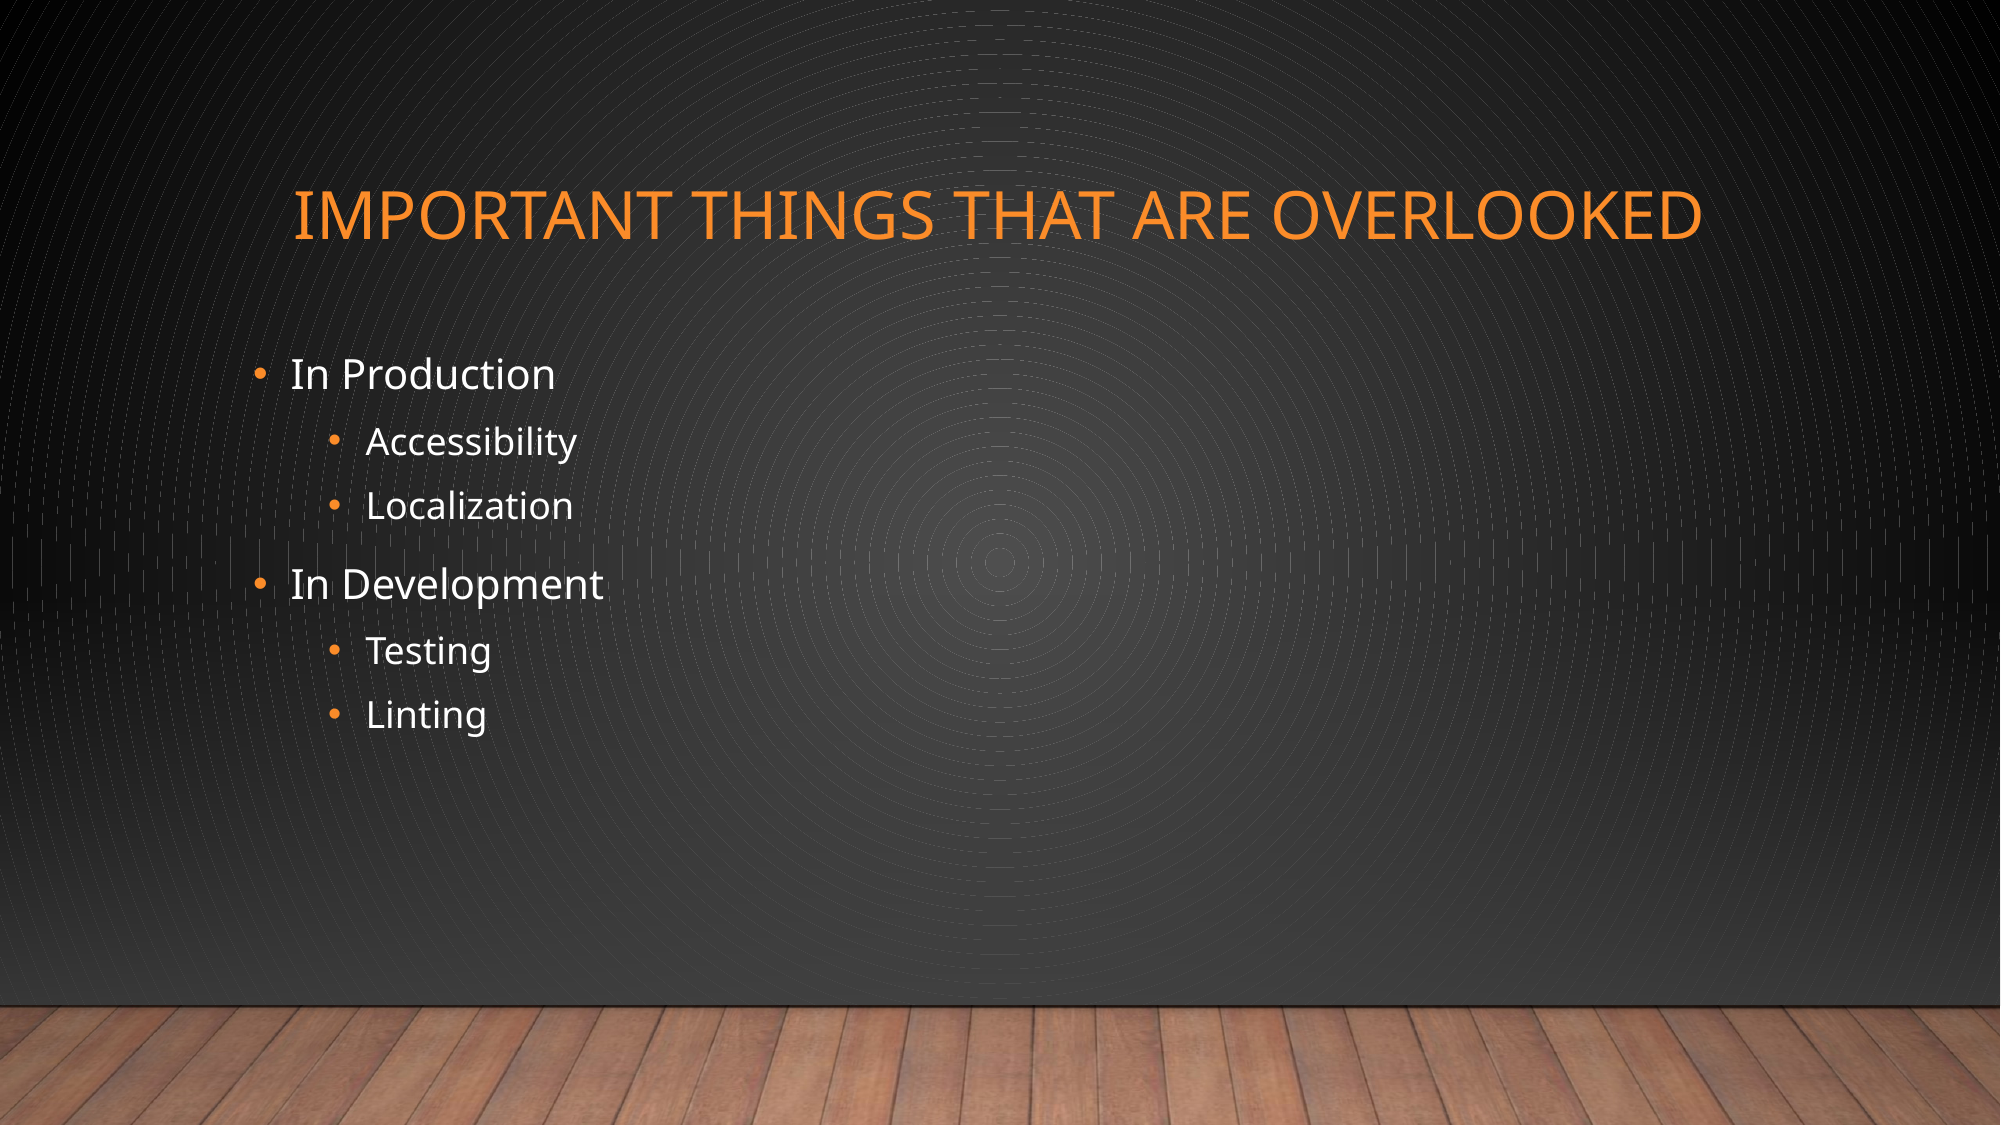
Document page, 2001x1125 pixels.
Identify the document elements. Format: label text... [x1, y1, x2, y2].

list In Production Accessibility Localization In Development Testing Linting [238, 330, 1763, 897]
title Important things that are overlooked [238, 131, 1763, 305]
picture [0, 1005, 2000, 1125]
